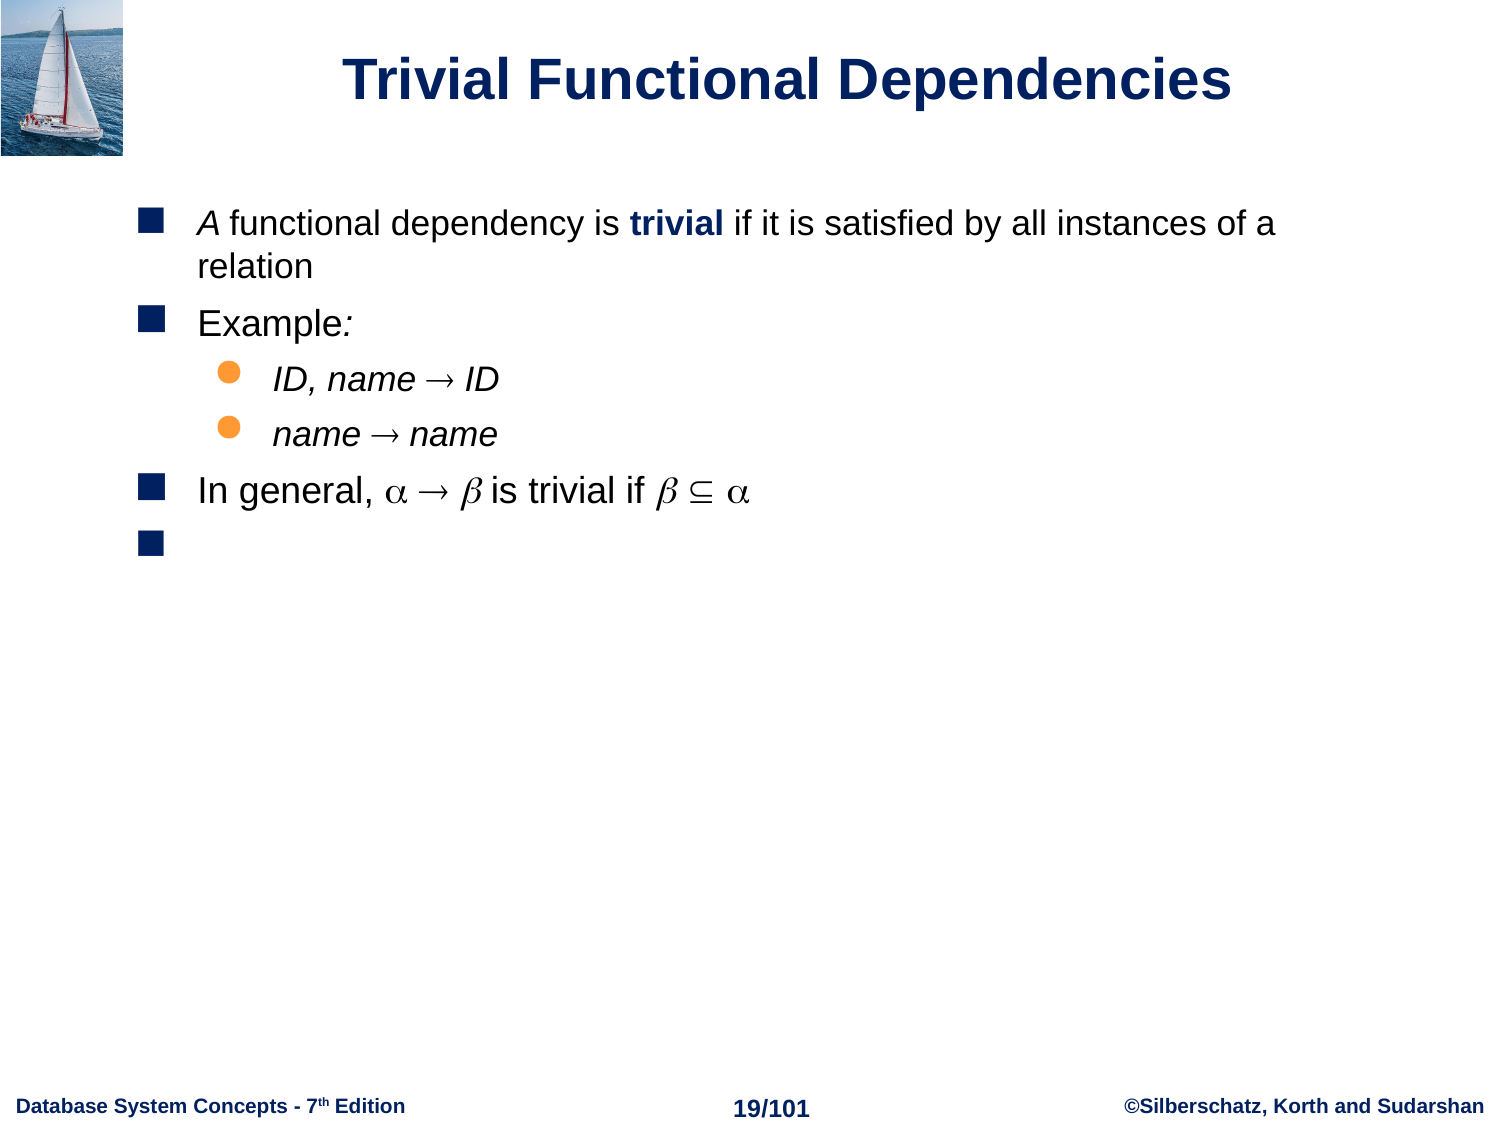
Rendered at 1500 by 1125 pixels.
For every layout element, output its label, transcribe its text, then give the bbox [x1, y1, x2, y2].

list A functional dependency is trivial if it is satisfied by all instances of a relation Example: ID, name  ID name  name In general,    is trivial if    [126, 192, 1349, 583]
picture [0, 0, 123, 156]
title Trivial Functional Dependencies [125, 18, 1452, 120]
